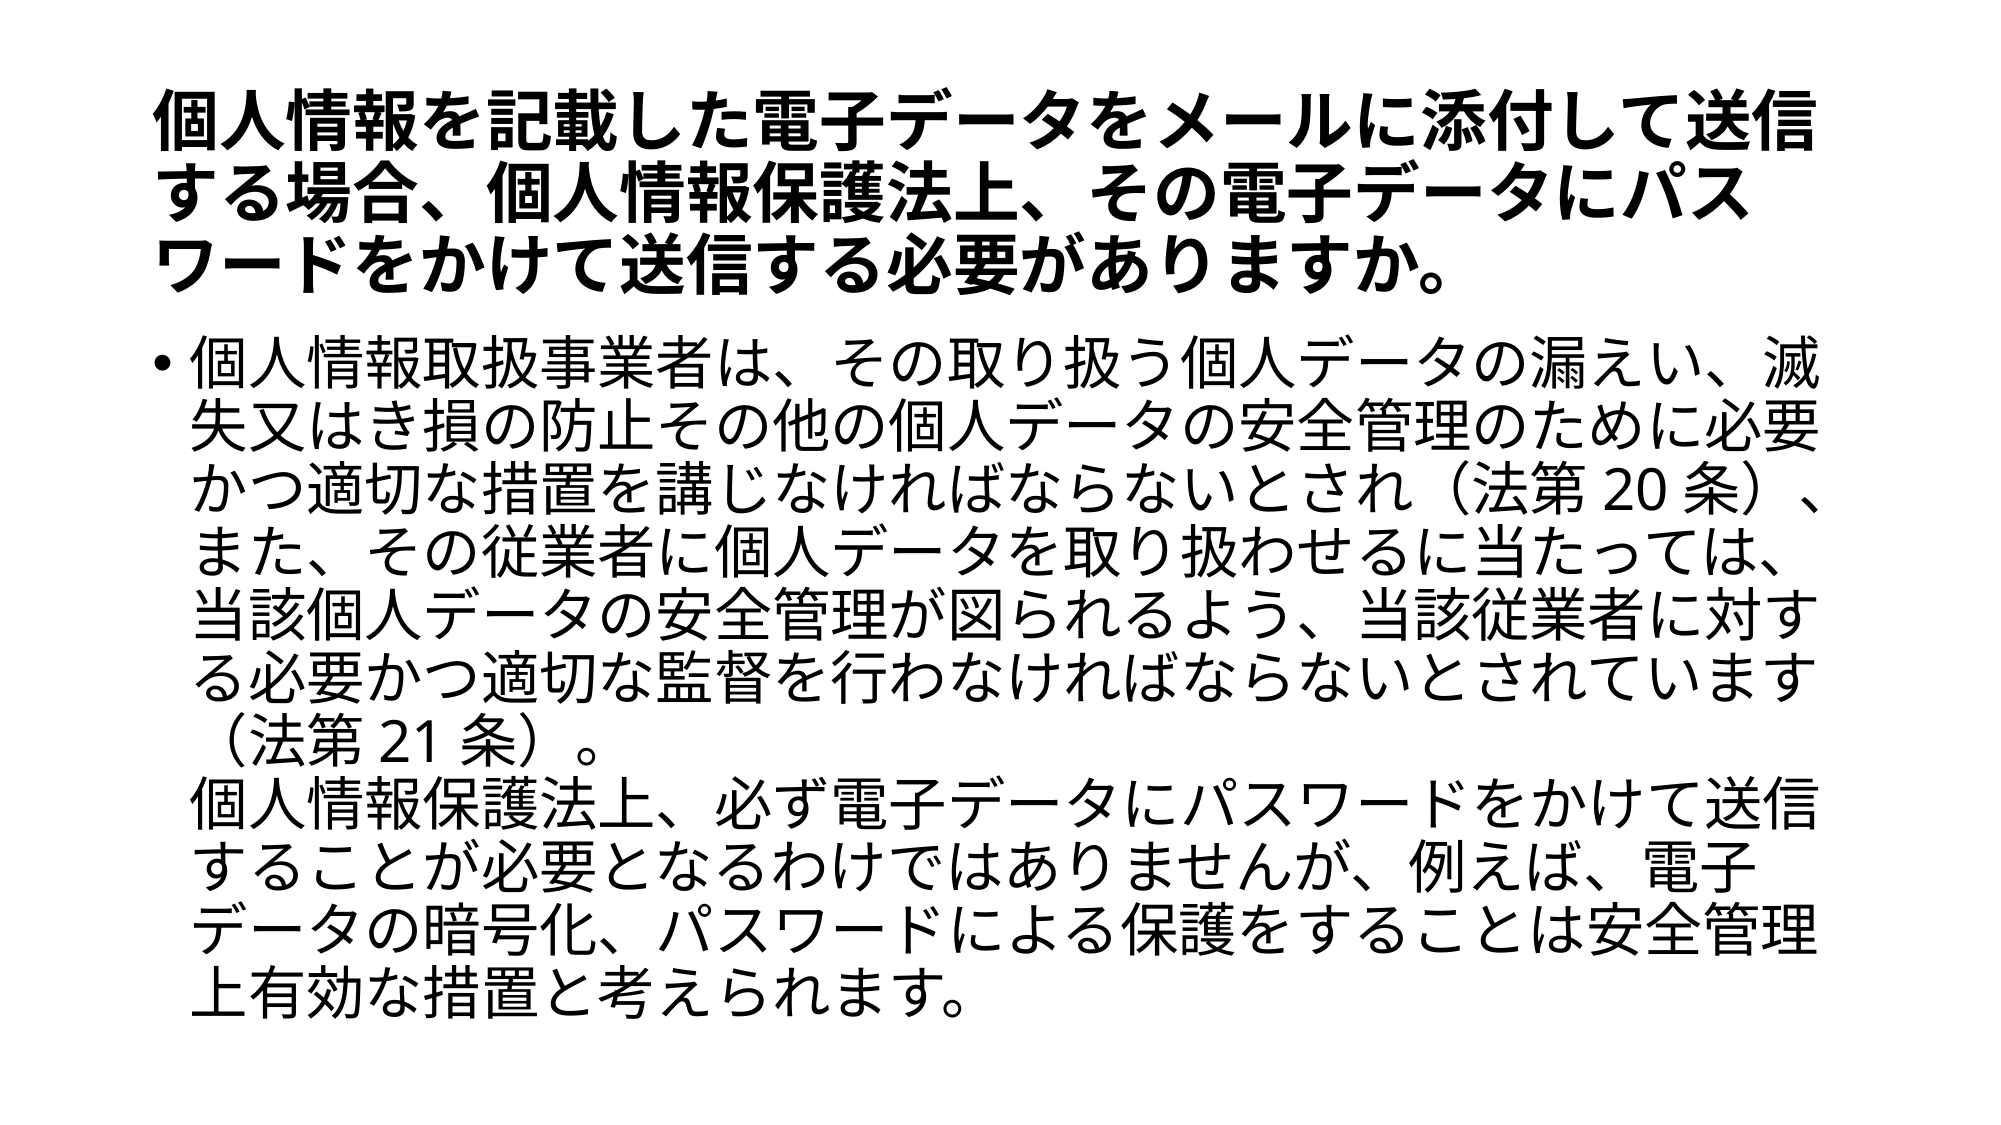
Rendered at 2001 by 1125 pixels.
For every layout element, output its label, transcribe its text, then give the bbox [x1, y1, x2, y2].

title 個人情報を記載した電子データをメールに添付して送信する場合、個人情報保護法上、その電子データにパスワードをかけて送信する必要がありますか。 [137, 87, 1863, 305]
list 個人情報取扱事業者は、その取り扱う個人データの漏えい、滅失又はき損の防止その他の個人データの安全管理のために必要かつ適切な措置を講じなければならないとされ（法第20条）、また、その従業者に個人データを取り扱わせるに当たっては、当該個人データの安全管理が図られるよう、当該従業者に対する必要かつ適切な監督を行わなければならないとされています（法第21条）。 個人情報保護法上、必ず電子データにパスワードをかけて送信することが必要となるわけではありませんが、例えば、電子データの暗号化、パスワードによる保護をすることは安全管理上有効な措置と考えられます。 [137, 326, 1863, 1041]
